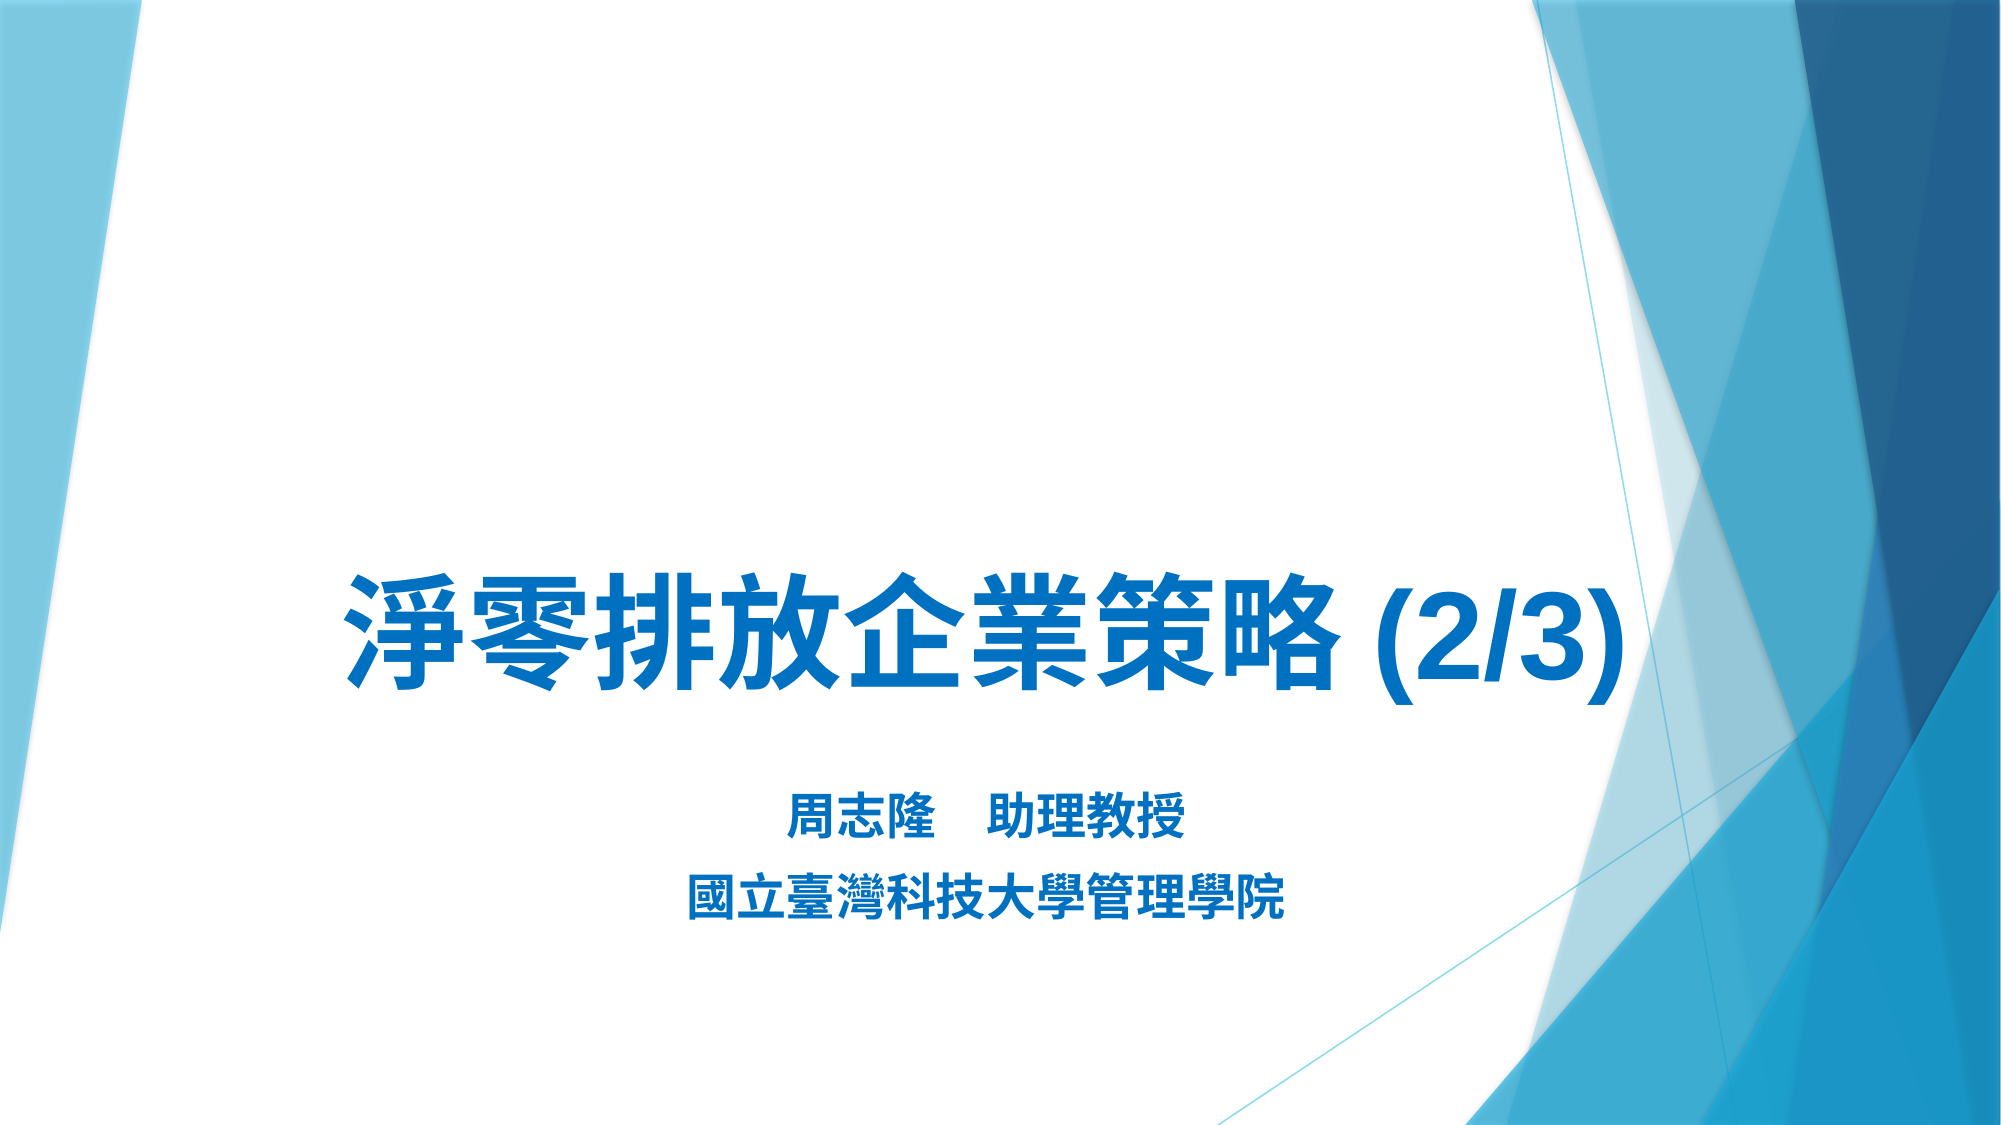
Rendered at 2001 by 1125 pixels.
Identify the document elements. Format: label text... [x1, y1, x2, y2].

subtitle 周志隆 助理教授 國立臺灣科技大學管理學院 [619, 776, 1353, 957]
title 淨零排放企業策略(2/3) [247, 200, 1725, 713]
